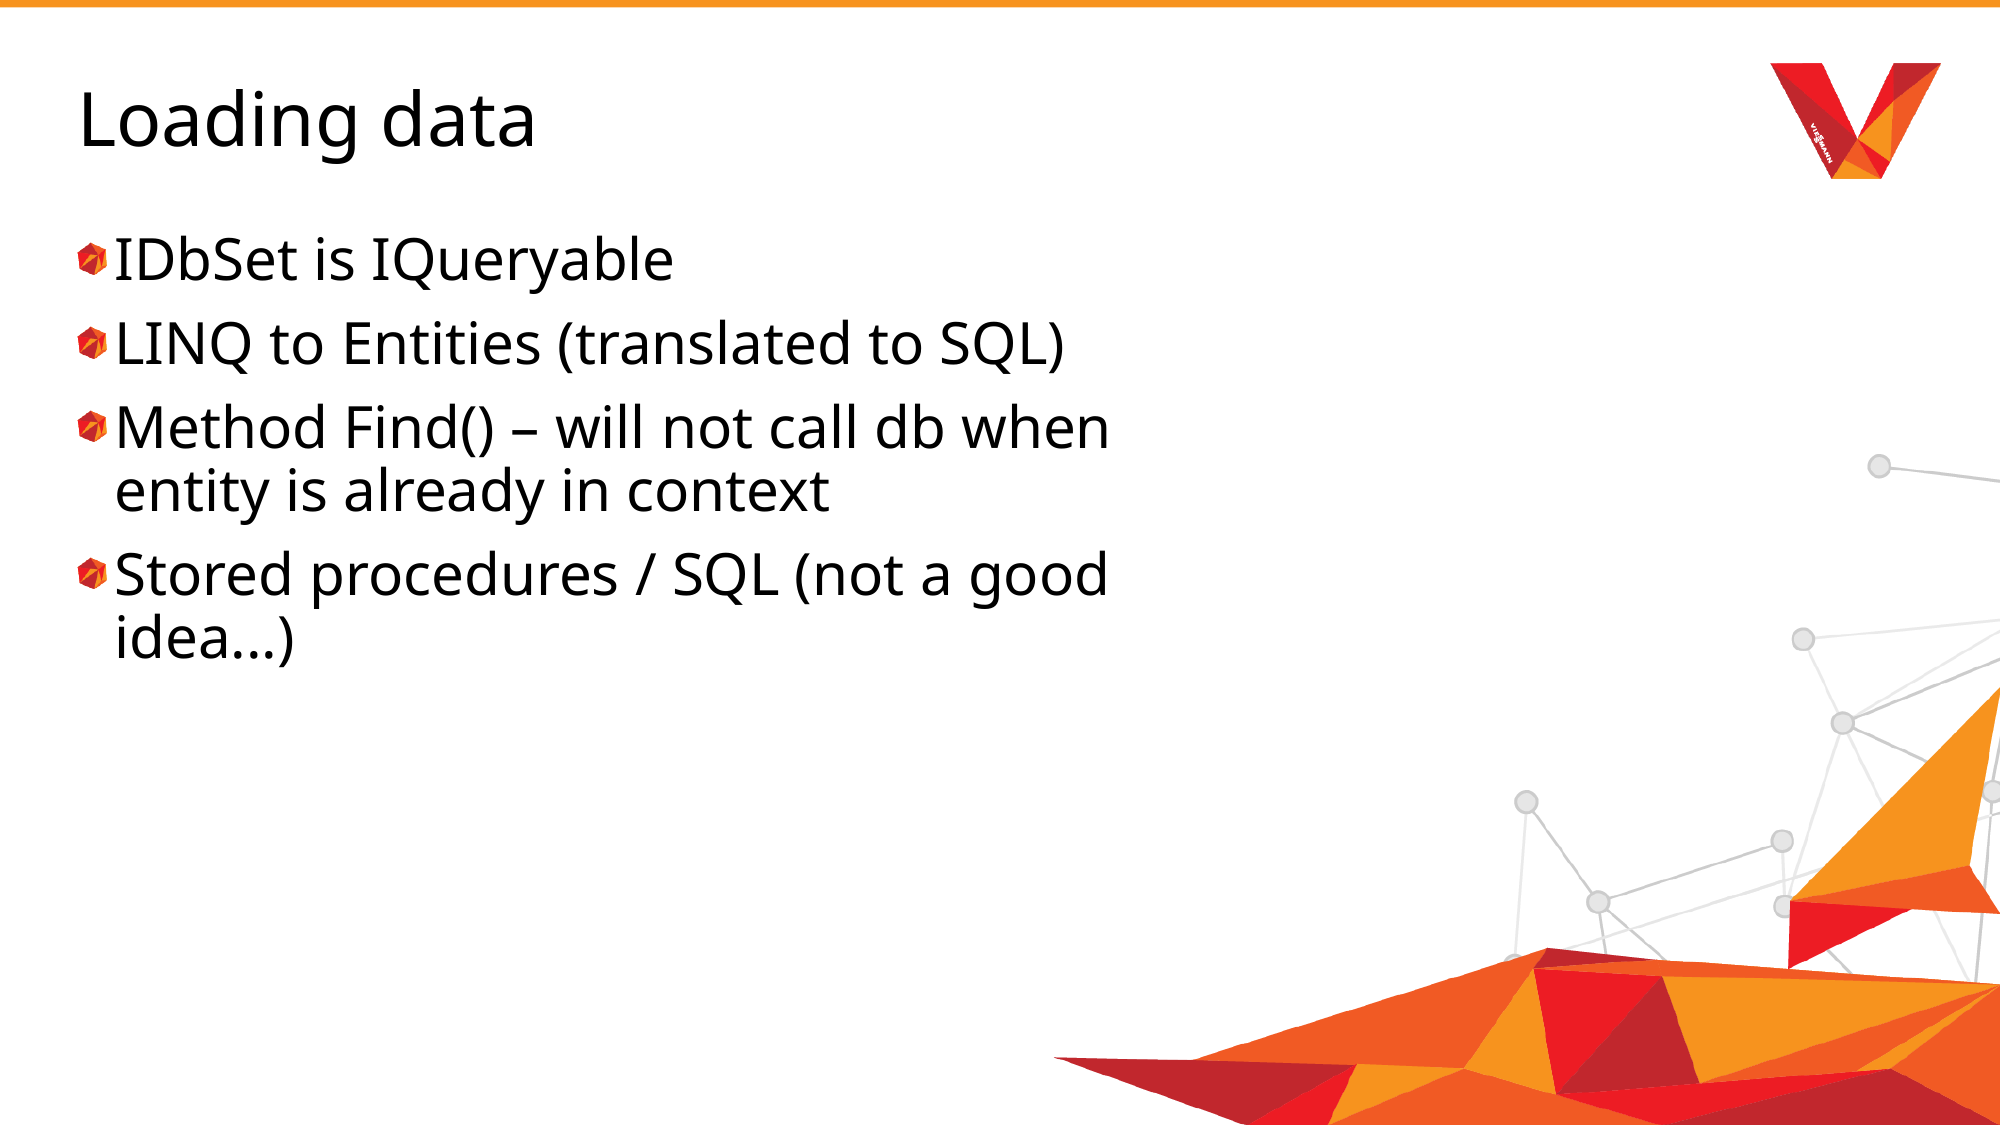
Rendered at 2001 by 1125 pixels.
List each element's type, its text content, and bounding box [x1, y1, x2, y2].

picture [1053, 454, 2000, 1125]
picture [77, 557, 107, 589]
picture [77, 242, 107, 275]
picture [77, 410, 107, 442]
title Loading data [62, 59, 1941, 185]
list IDbSet is IQueryable LINQ to Entities (translated to SQL) Method Find() – will not call db when entity is already in context Stored procedures / SQL (not a good idea...) [62, 223, 1297, 1064]
picture [77, 326, 107, 359]
